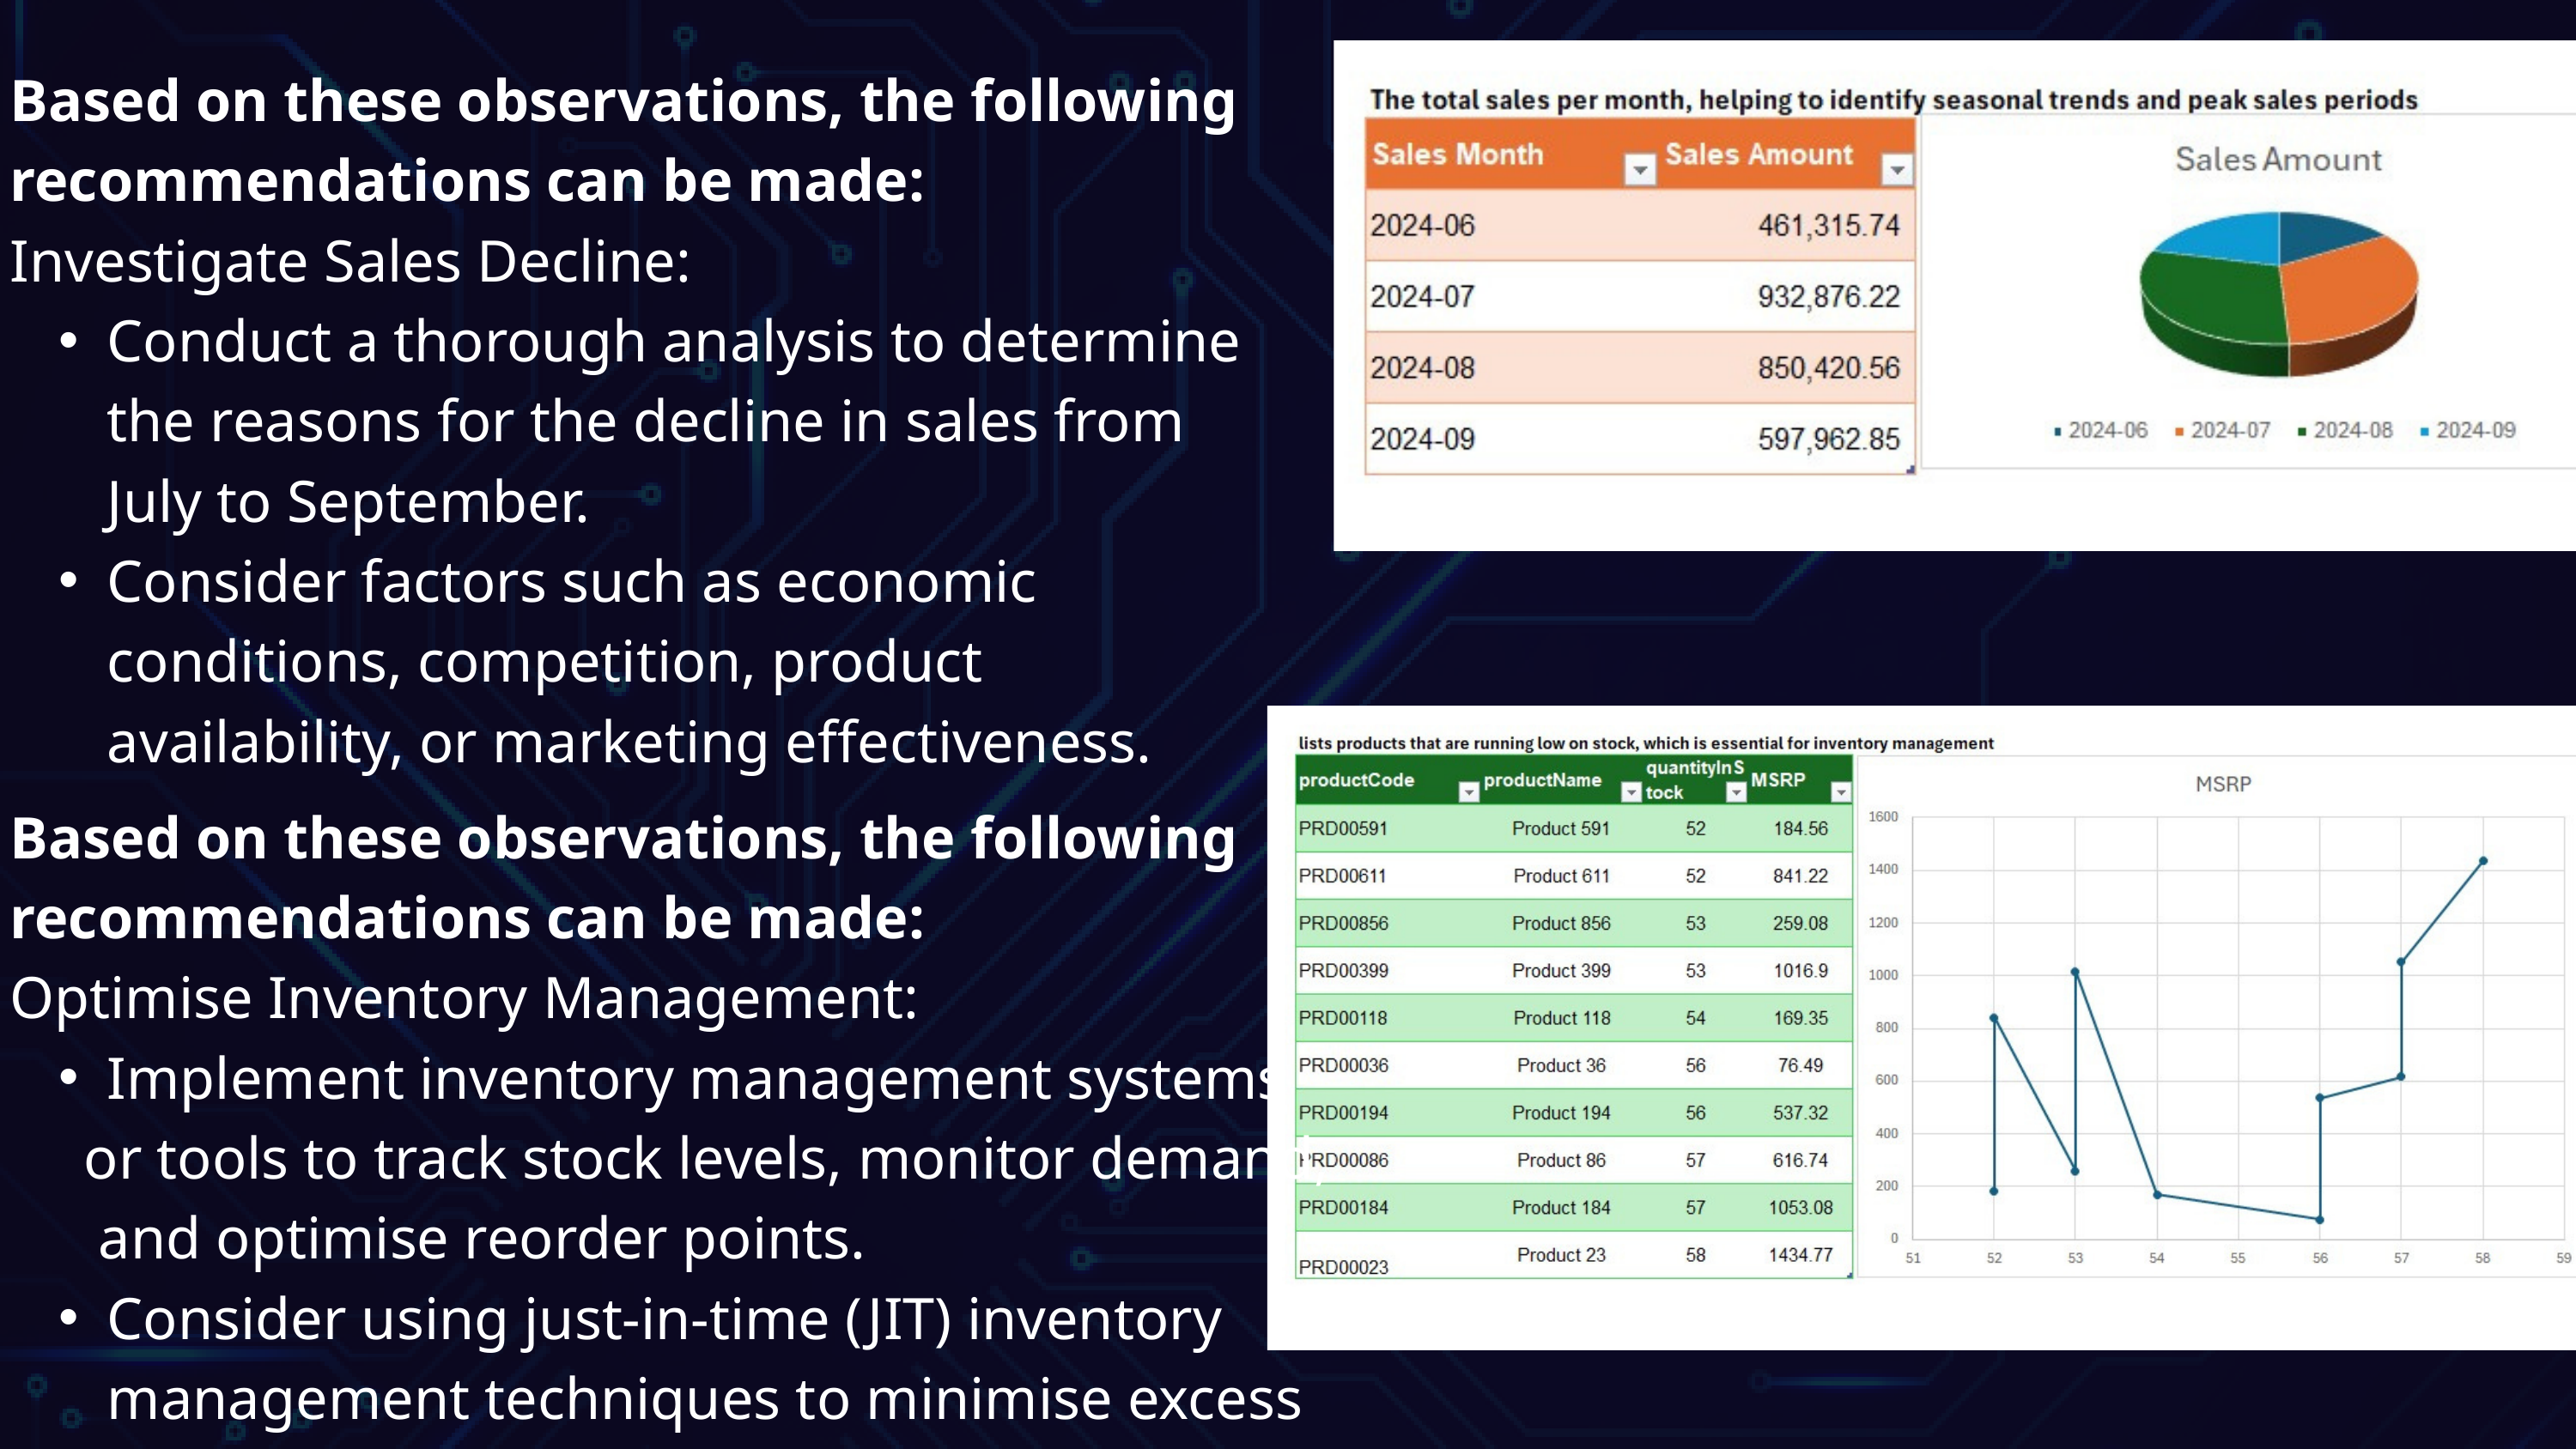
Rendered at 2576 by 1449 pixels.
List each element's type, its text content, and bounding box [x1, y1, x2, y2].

text_box [1334, 40, 2576, 551]
text_box [0, 0, 2576, 1449]
text_box Based on these observations, the following recommendations can be made: Investigate Sales Decline: Conduct a thorough analysis to determine the reasons for the decline in sales from July to September. Consider factors such as economic conditions, competition, product availability, or marketing effectiveness. [9, 52, 1288, 790]
text_box [1288, 706, 2576, 1350]
text_box Based on these observations, the following recommendations can be made: Optimise Inventory Management: Implement inventory management systems or tools to track stock levels, monitor demand, and optimise reorder points. Consider using just-in-time (JIT) inventory management techniques to minimise excess stock. [9, 790, 1433, 1449]
